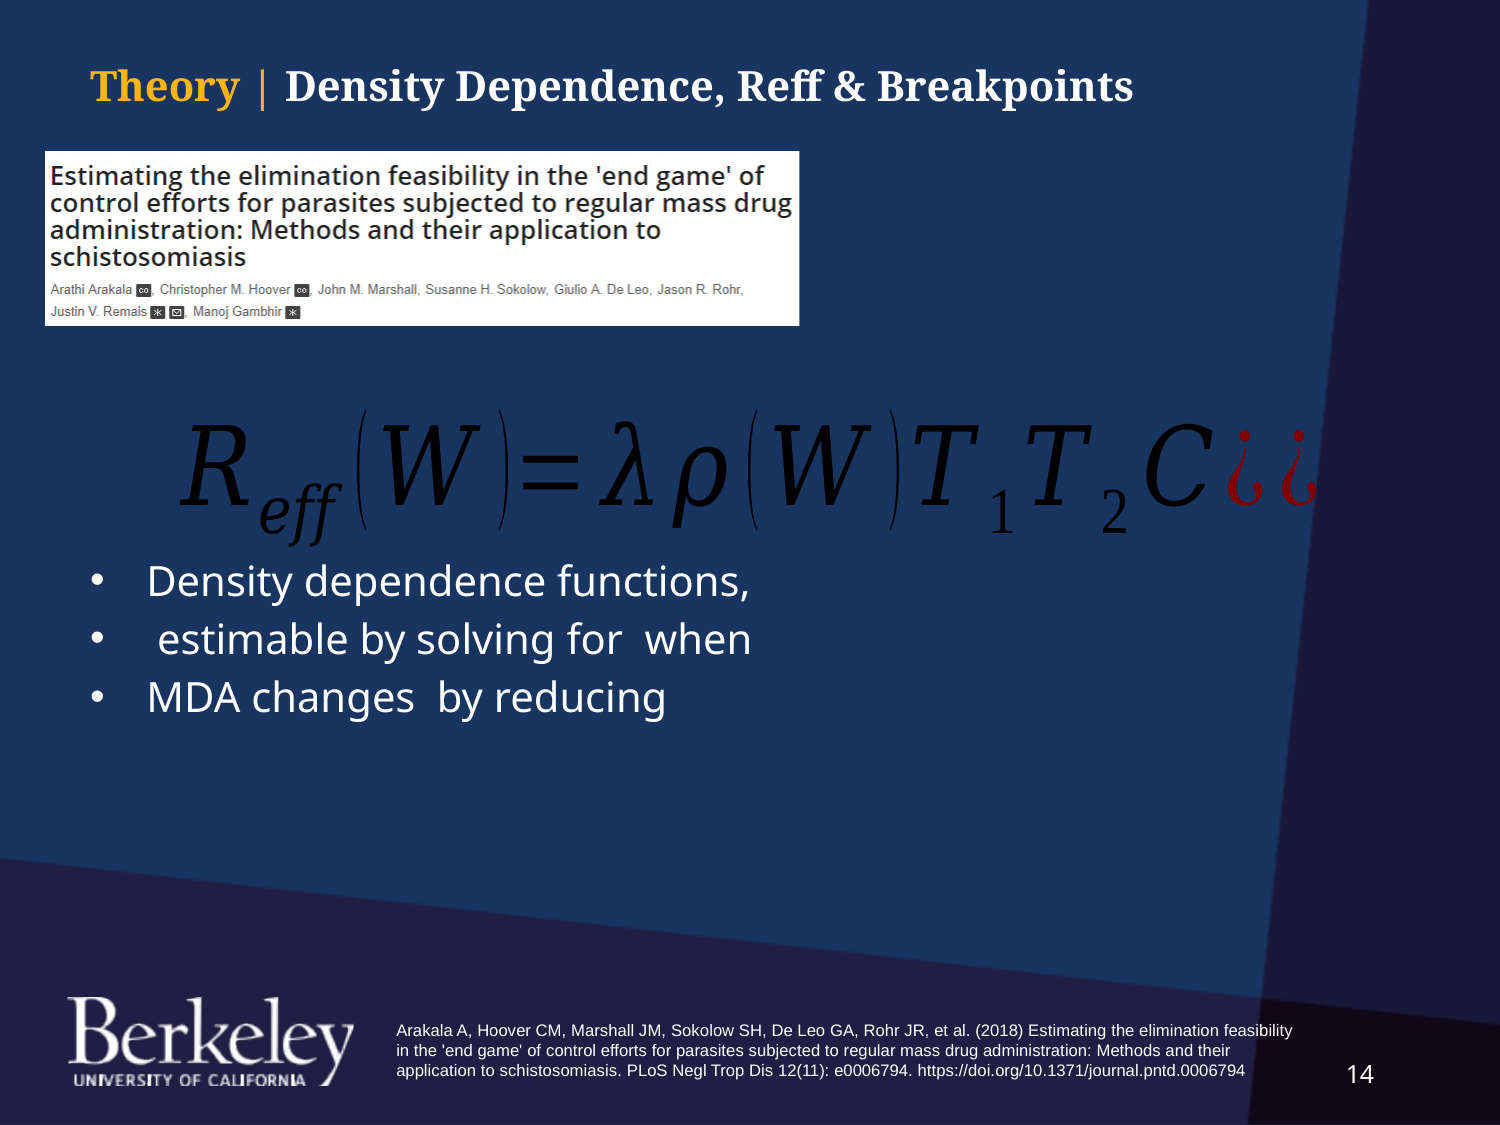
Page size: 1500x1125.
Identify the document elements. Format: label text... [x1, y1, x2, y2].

text_box Arakala A, Hoover CM, Marshall JM, Sokolow SH, De Leo GA, Rohr JR, et al. (2018) Estimating the elimination feasibility in the 'end game' of control efforts for parasites subjected to regular mass drug administration: Methods and their application to schistosomiasis. PLoS Negl Trop Dis 12(11): e0006794. https://doi.org/10.1371/journal.pntd.0006794 [381, 1012, 1321, 1087]
list Theory | Density Dependence, Reff & Breakpoints [75, 51, 1300, 132]
picture [0, 0, 1500, 1125]
